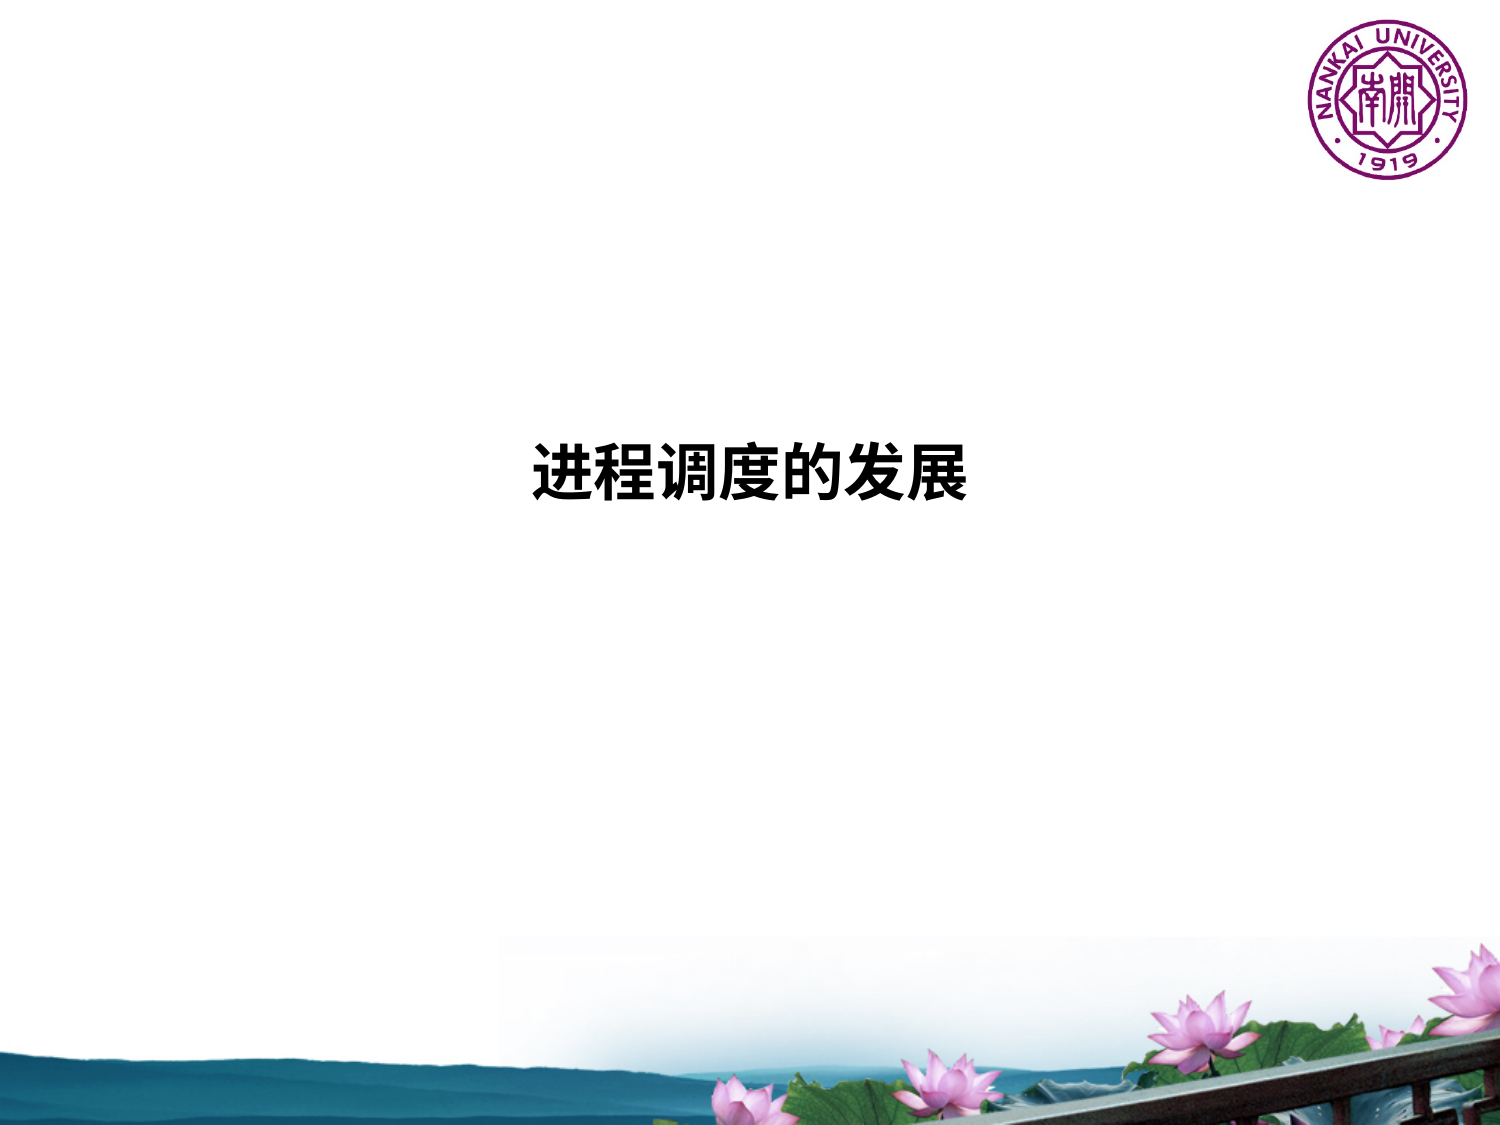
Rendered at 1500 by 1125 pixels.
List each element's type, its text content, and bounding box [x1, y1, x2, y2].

picture [0, 0, 1500, 1125]
title 进程调度的发展 [112, 349, 1388, 591]
